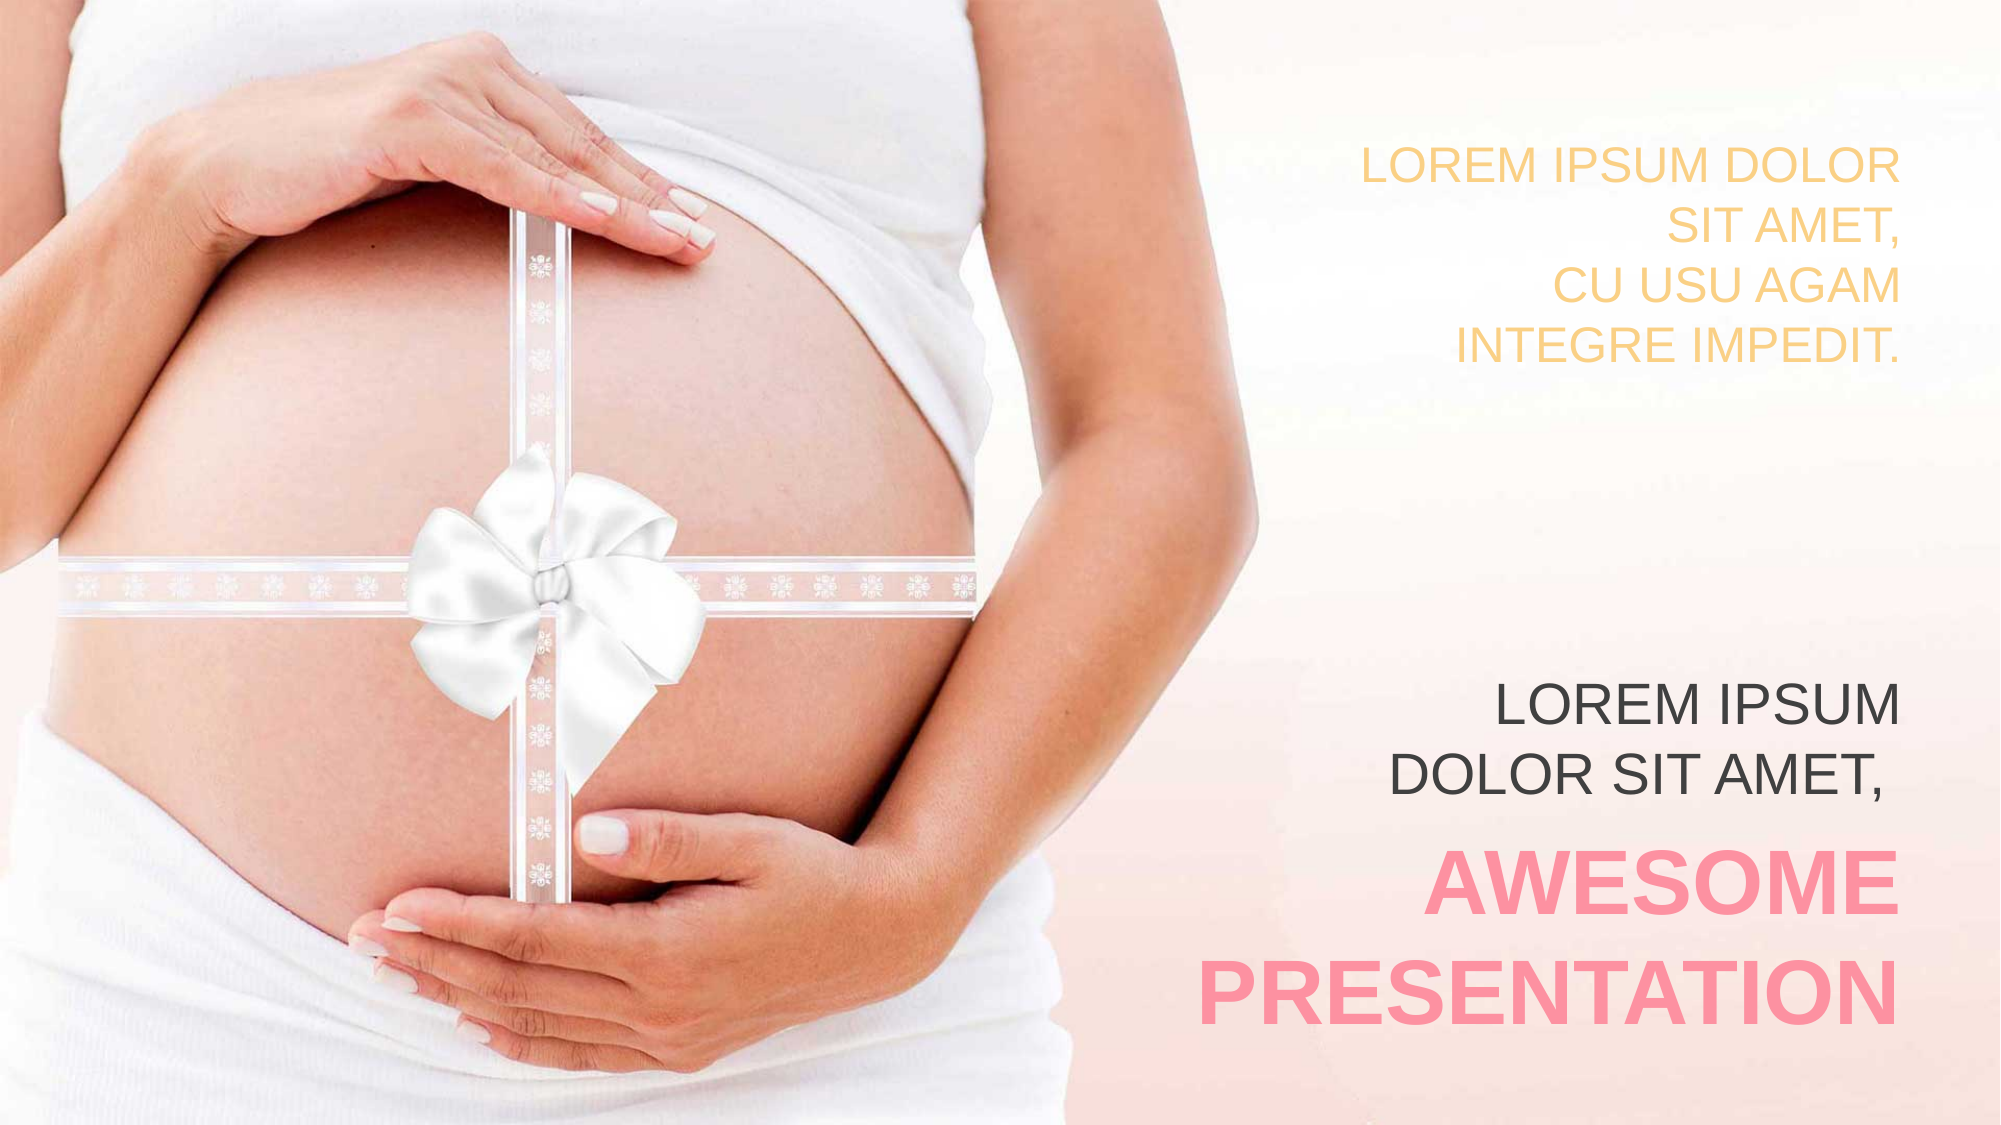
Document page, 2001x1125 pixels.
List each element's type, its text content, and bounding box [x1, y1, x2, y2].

picture [0, 0, 2001, 1125]
text_box LOREM IPSUM DOLOR SIT AMET, CU USU AGAM INTEGRE IMPEDIT. [1309, 125, 1917, 380]
text_box LOREM IPSUM DOLOR SIT AMET, [1164, 658, 1917, 814]
text_box AWESOME PRESENTATION [1162, 815, 1917, 1051]
